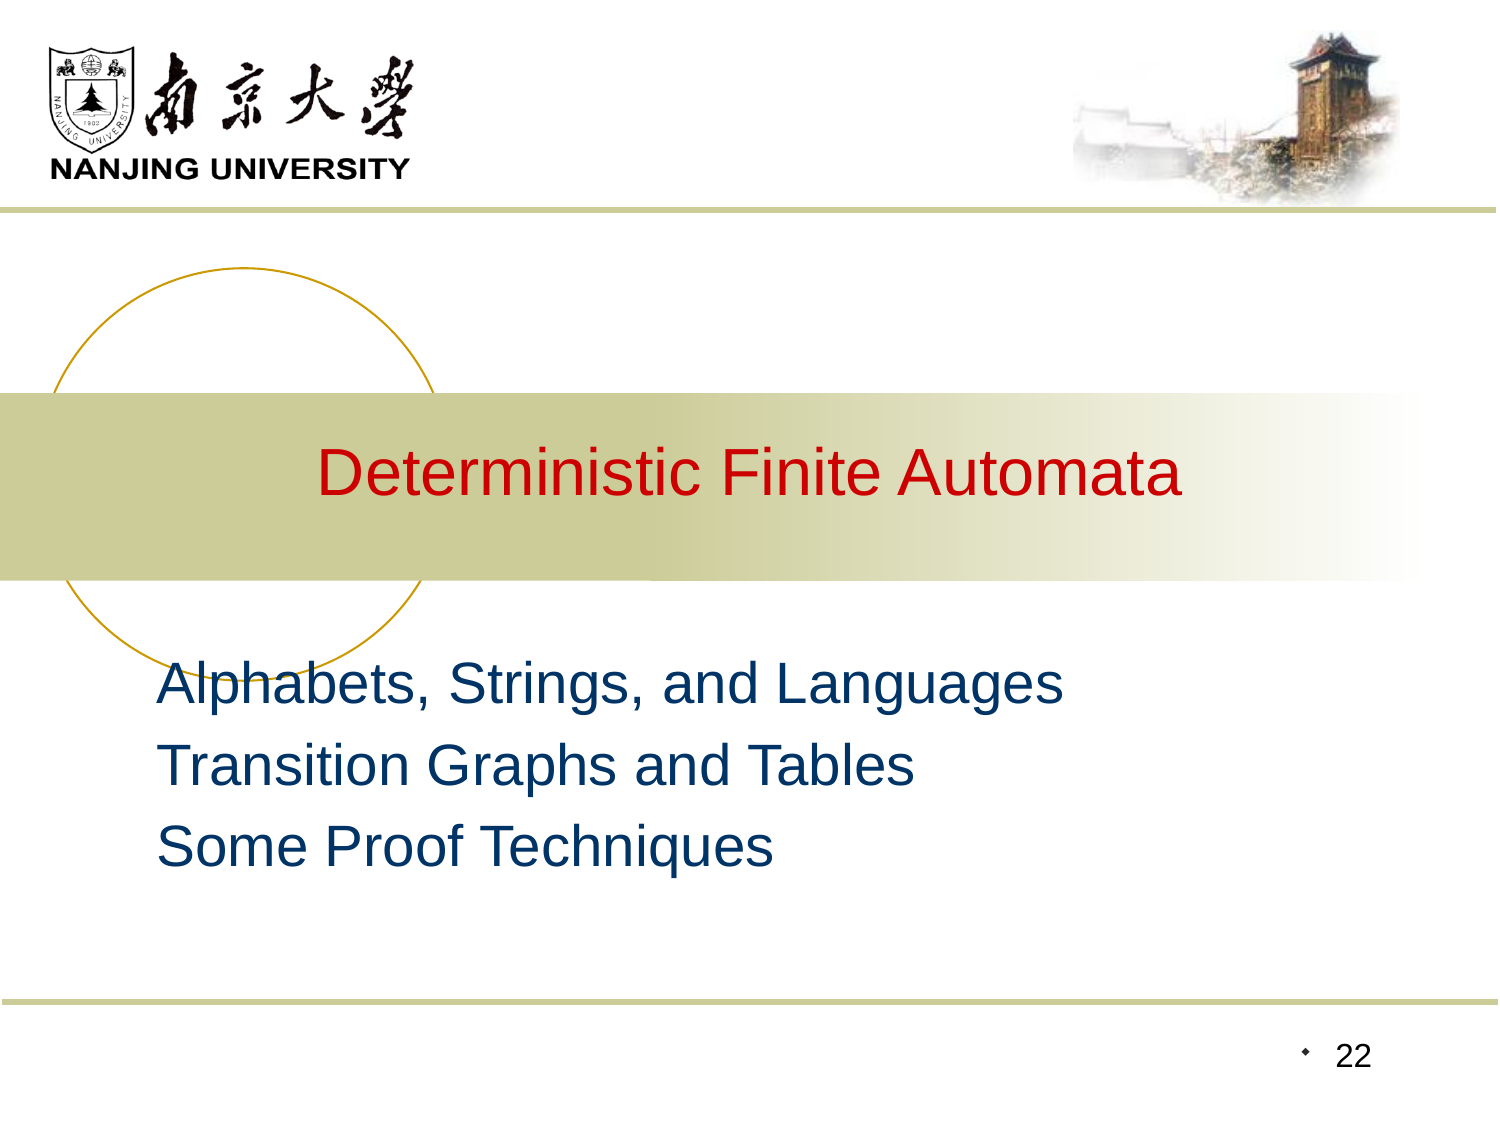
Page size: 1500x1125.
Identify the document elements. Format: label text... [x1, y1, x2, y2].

subtitle Alphabets, Strings, and Languages Transition Graphs and Tables Some Proof Techniques [141, 637, 1239, 925]
picture [2, 999, 1498, 1005]
picture [0, 30, 1496, 213]
picture [41, 42, 420, 192]
title Deterministic Finite Automata [112, 375, 1388, 563]
slide_number 22 [1234, 1030, 1388, 1107]
